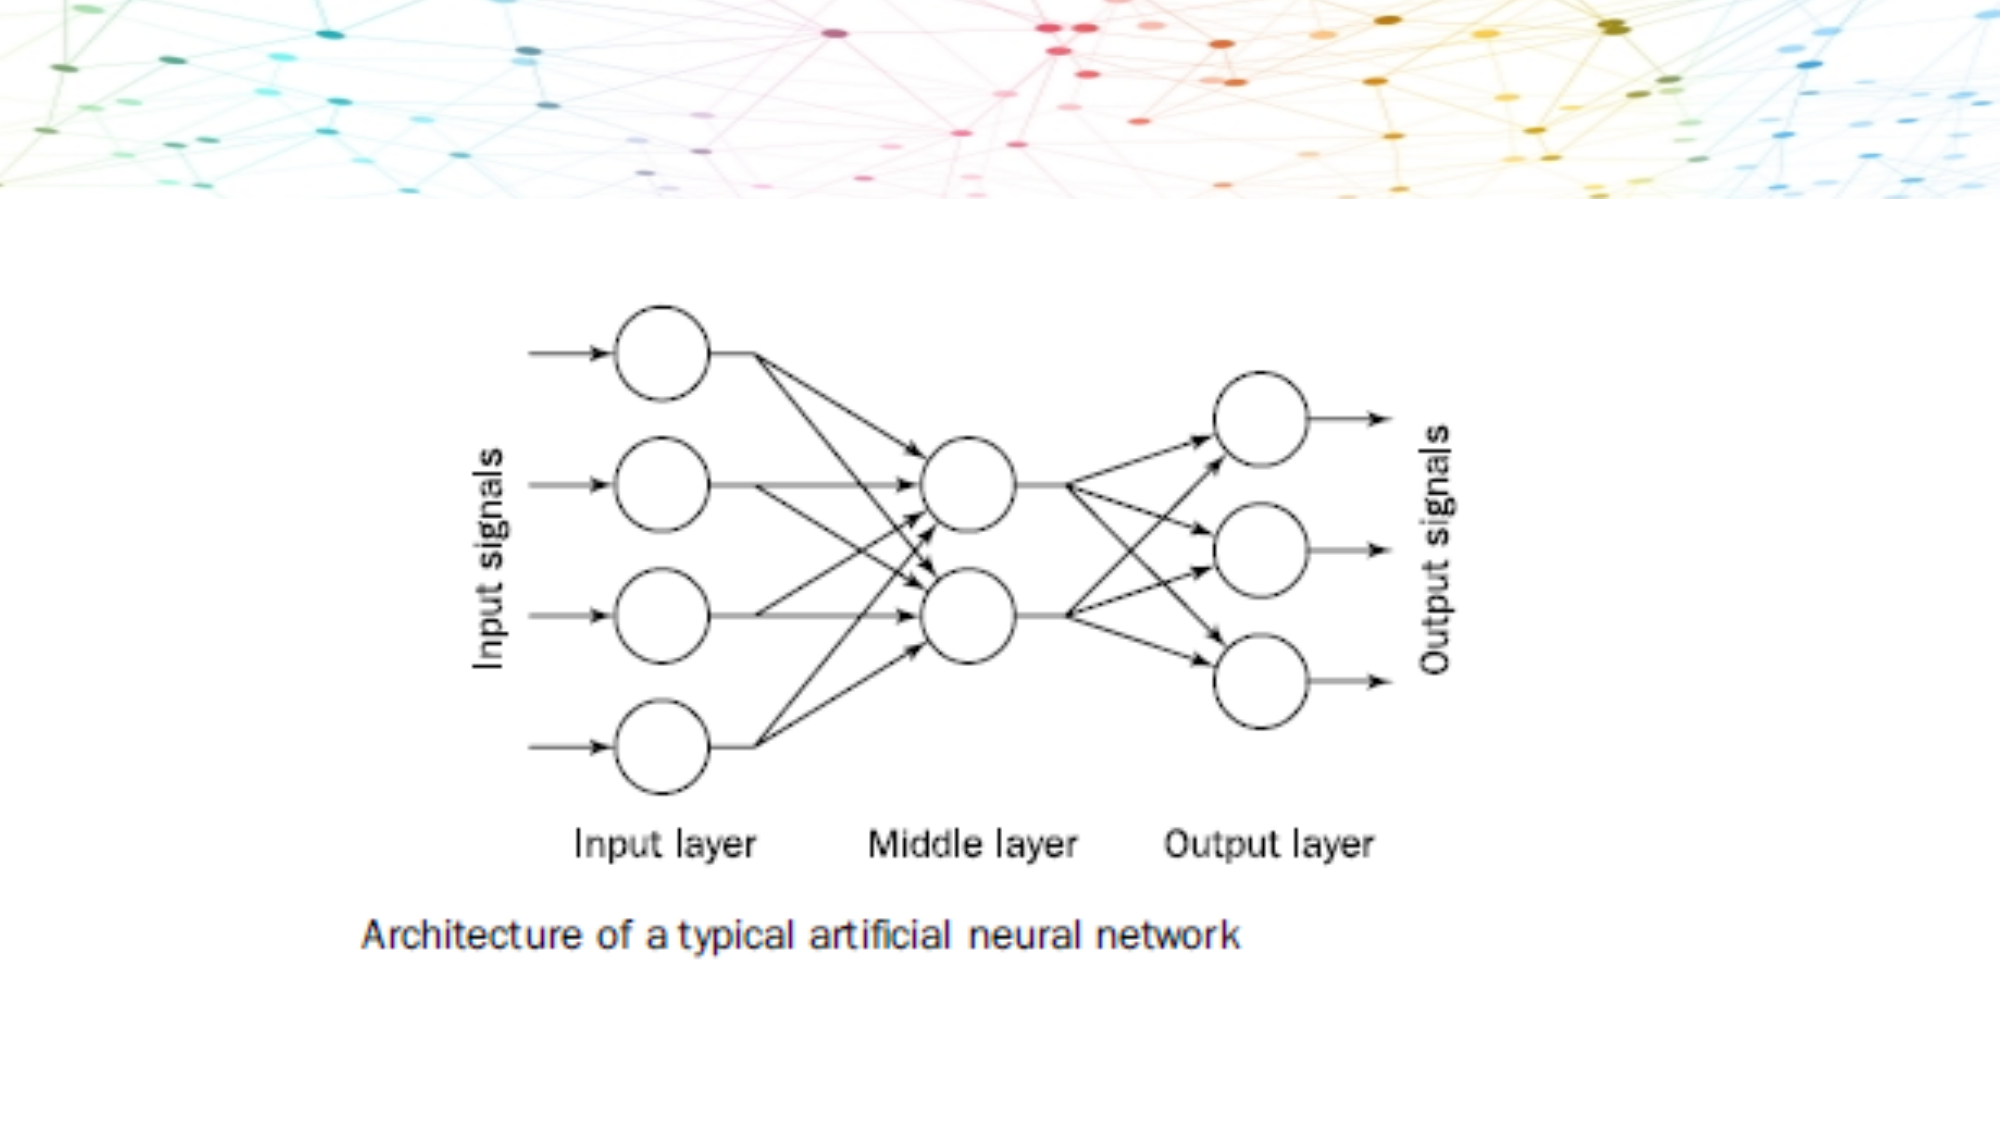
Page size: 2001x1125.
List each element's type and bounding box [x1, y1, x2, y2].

picture [343, 222, 1537, 1002]
picture [0, 0, 2000, 199]
